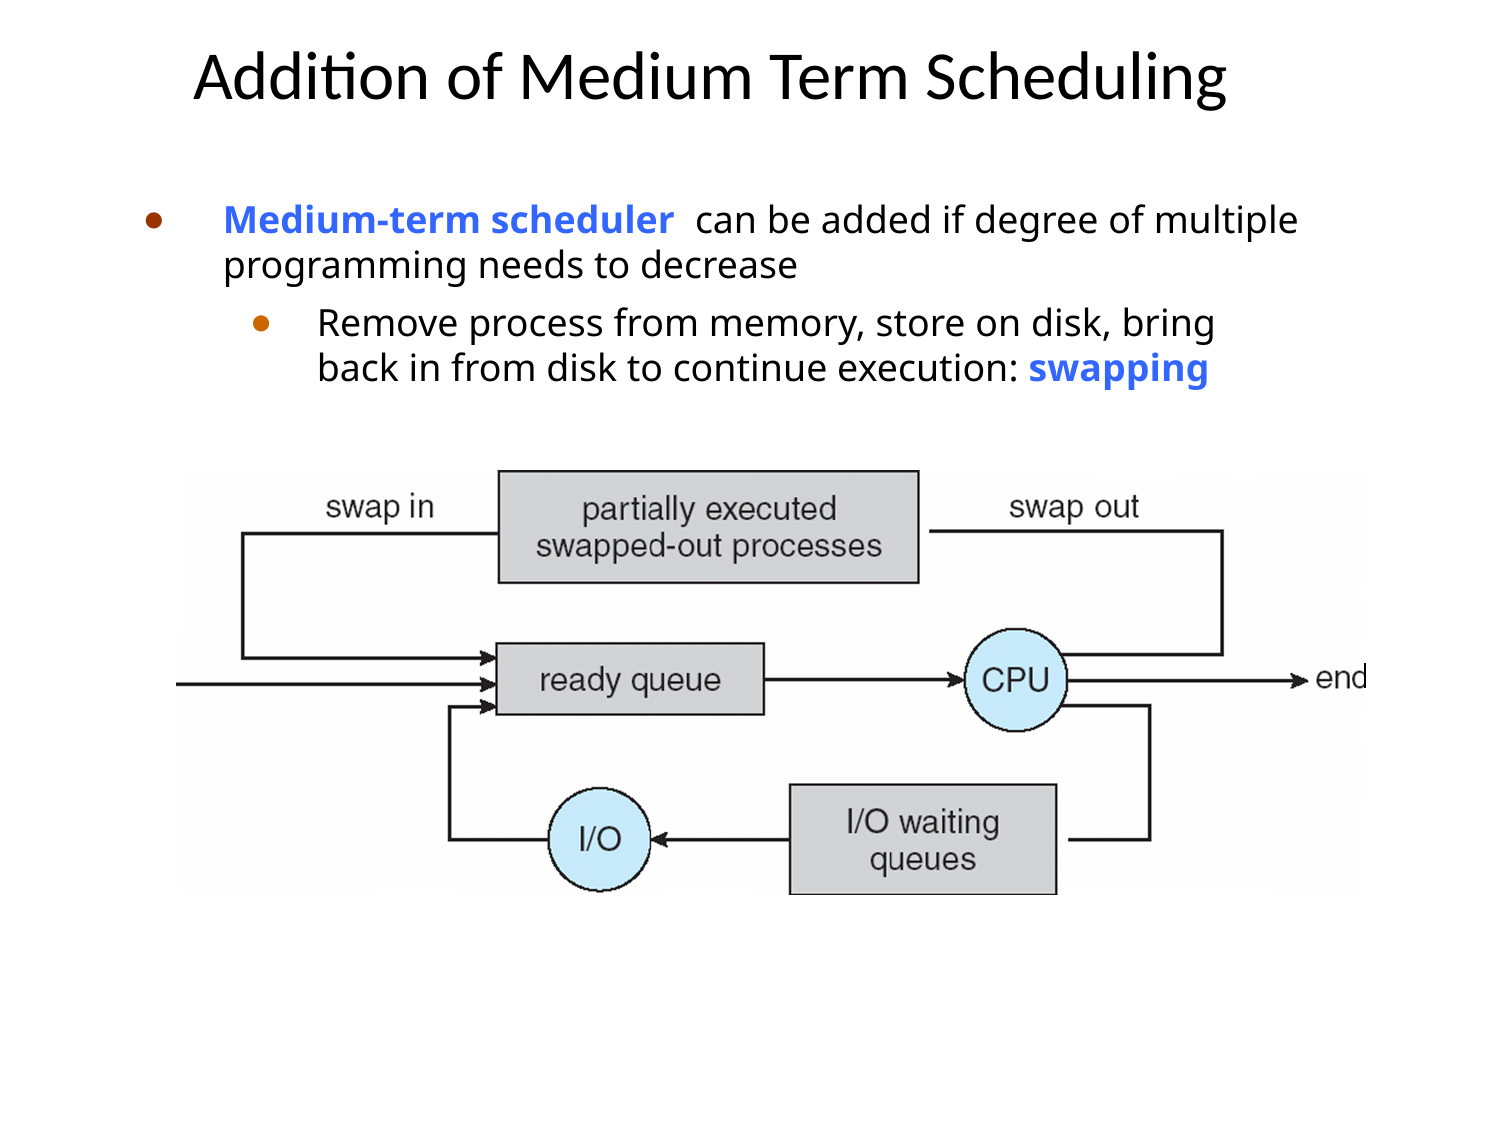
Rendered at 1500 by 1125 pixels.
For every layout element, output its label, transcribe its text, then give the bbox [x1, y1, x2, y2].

title Addition of Medium Term Scheduling [178, 29, 1500, 125]
text_box Medium-term scheduler can be added if degree of multiple programming needs to decrease Remove process from memory, store on disk, bring back in from disk to continue execution: swapping [132, 190, 1314, 428]
picture [168, 463, 1372, 902]
